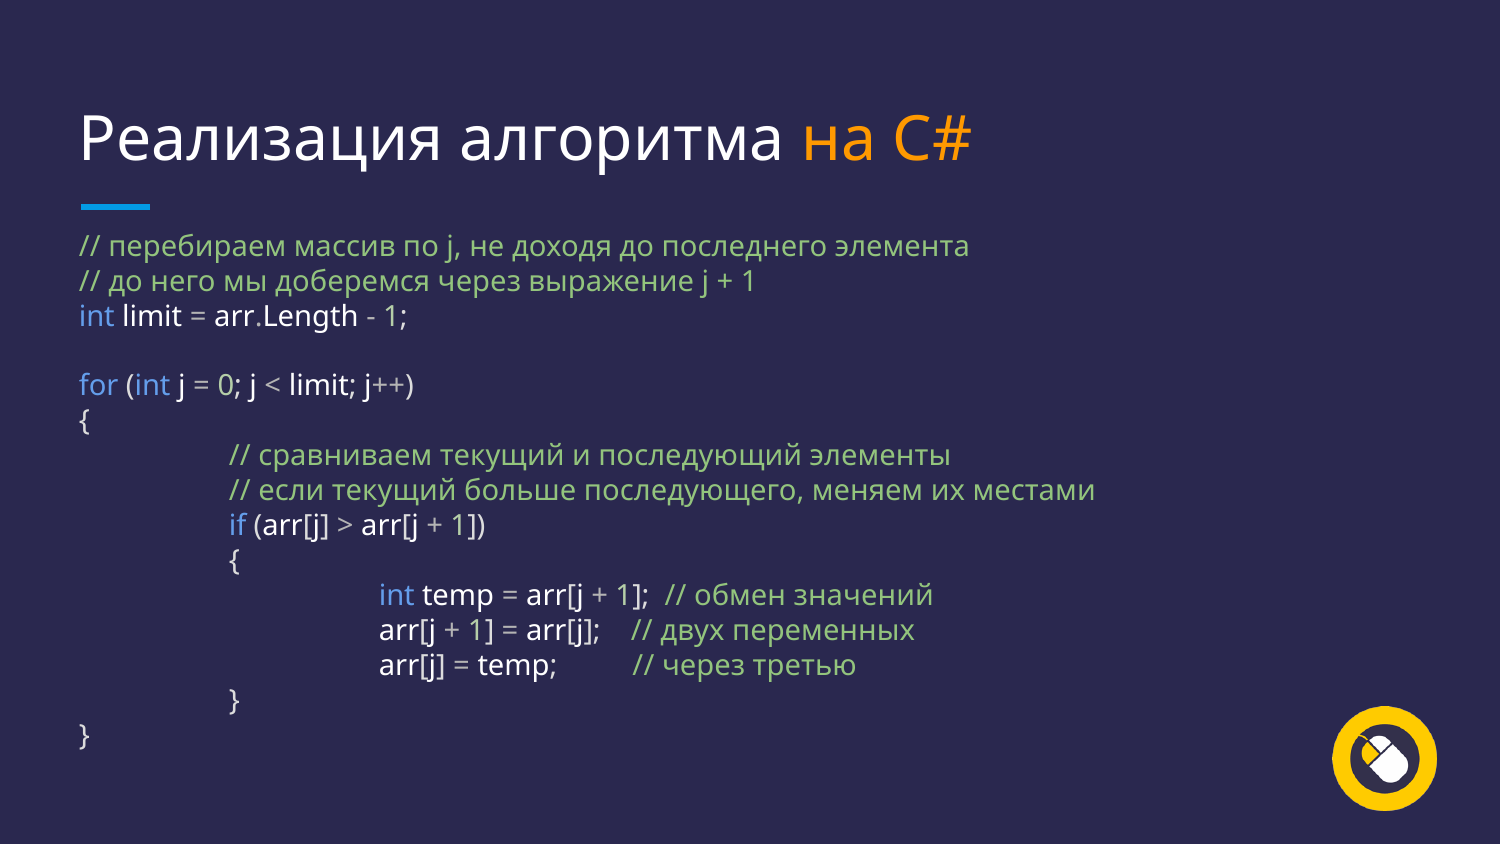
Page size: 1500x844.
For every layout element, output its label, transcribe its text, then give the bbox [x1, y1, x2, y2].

picture [1332, 706, 1437, 811]
list // перебираем массив по j, не доходя до последнего элемента // до него мы доберемся через выражение j + 1 int limit = arr.Length - 1; for (int j = 0; j < limit; j++) { // сравниваем текущий и последующий элементы // если текущий больше последующего, меняем их местами if (arr[j] > arr[j + 1]) { int temp = arr[j + 1]; // обмен значений arr[j + 1] = arr[j]; // двух переменных arr[j] = temp; // через третью } } [63, 211, 1437, 844]
title Реализация алгоритма на C# [63, 75, 1437, 188]
